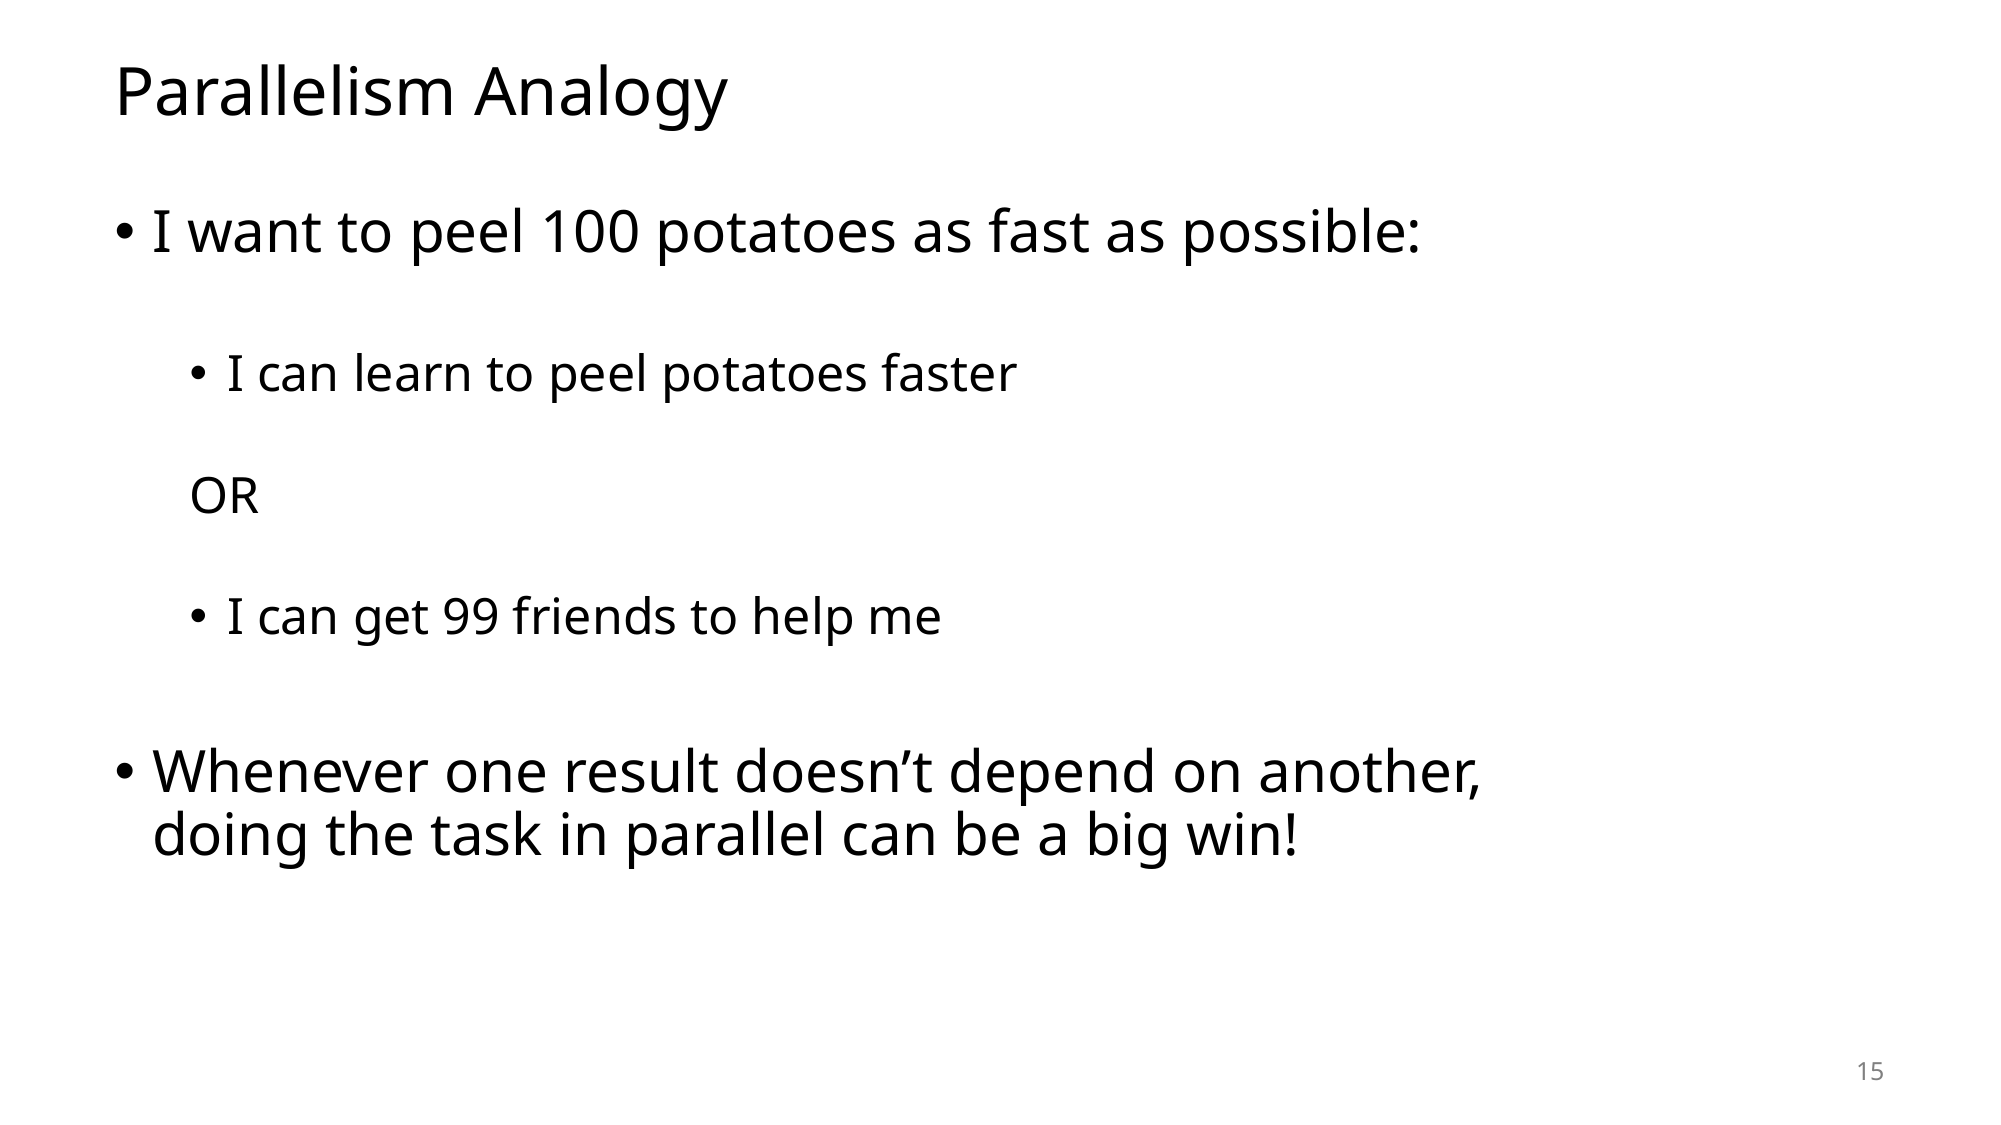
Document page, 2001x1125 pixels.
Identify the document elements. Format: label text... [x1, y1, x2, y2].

slide_number 15 [1749, 1042, 1900, 1103]
list I want to peel 100 potatoes as fast as possible: I can learn to peel potatoes faster OR I can get 99 friends to help me Whenever one result doesn’t depend on another, doing the task in parallel can be a big win! [99, 187, 1900, 1013]
title Parallelism Analogy [99, 37, 1900, 150]
